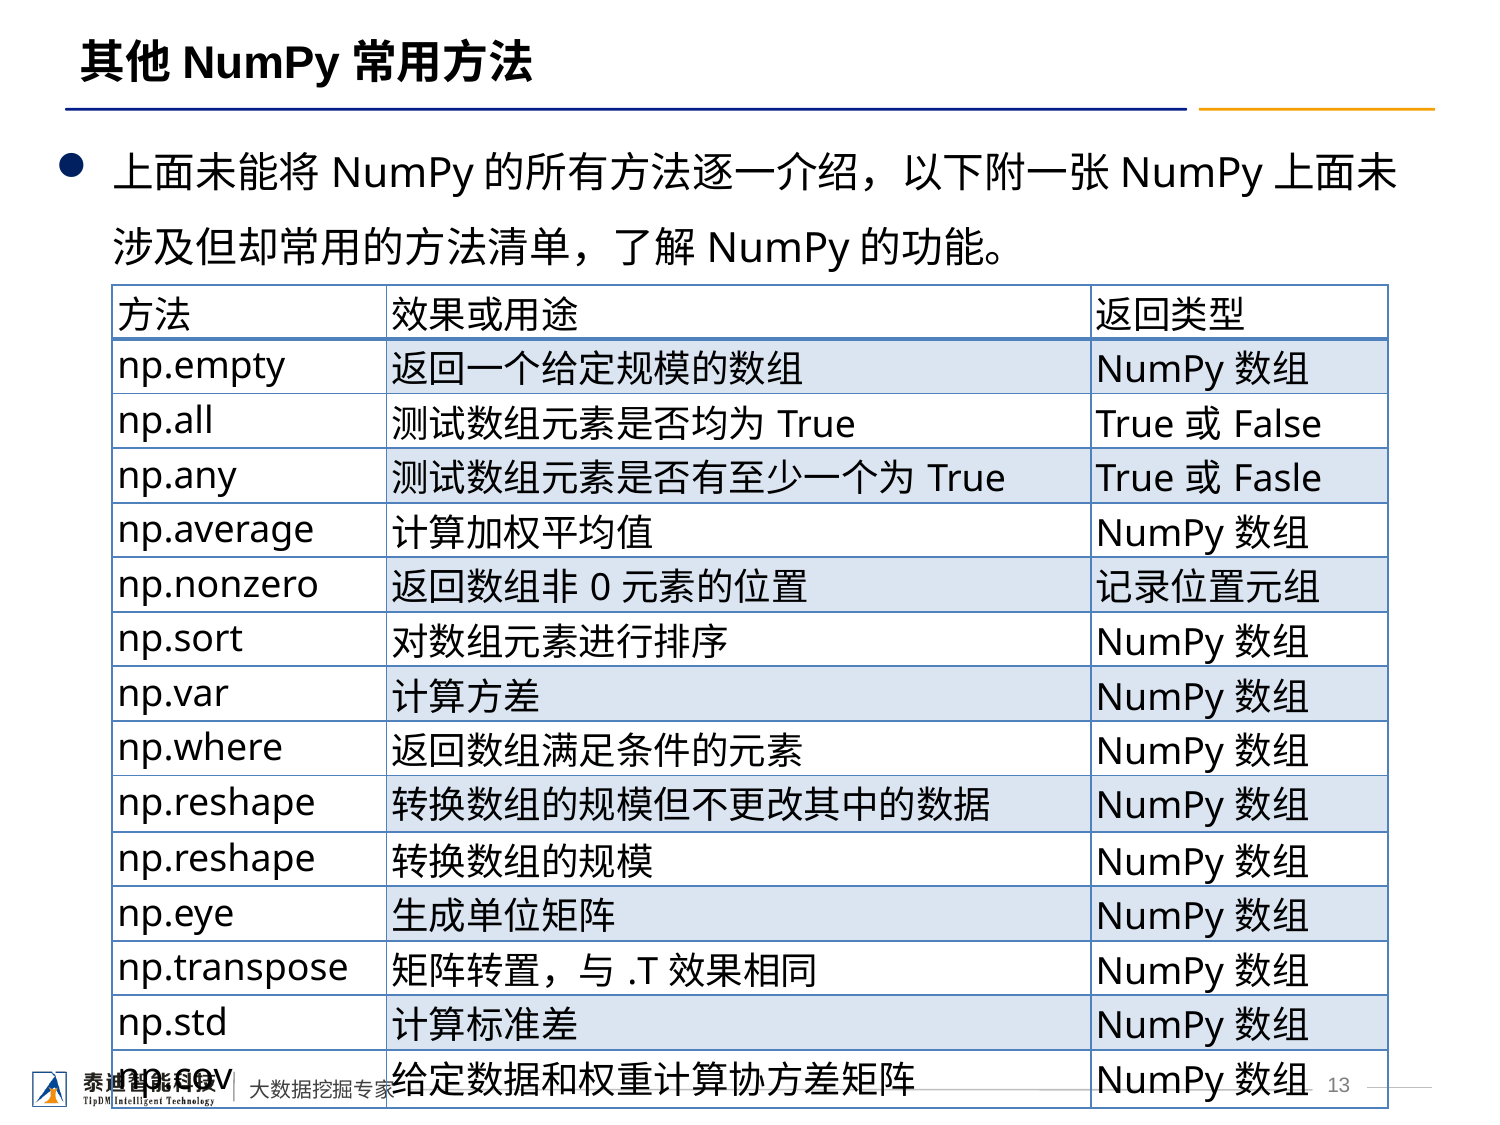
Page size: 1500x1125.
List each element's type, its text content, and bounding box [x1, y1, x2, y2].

table_cell NumPy数组 [1092, 942, 1387, 994]
table_cell NumPy数组 [1092, 887, 1387, 940]
table_cell NumPy数组 [1092, 722, 1387, 775]
table_cell 给定数据和权重计算协方差矩阵 [387, 1051, 1090, 1107]
table_cell 测试数组元素是否均为True [387, 394, 1090, 447]
table_cell 计算加权平均值 [387, 504, 1090, 556]
table_cell NumPy数组 [1092, 504, 1387, 556]
table_cell np.transpose [113, 942, 386, 994]
table_cell NumPy数组 [1092, 833, 1387, 885]
table_cell NumPy数组 [1092, 1051, 1387, 1107]
table_cell 计算标准差 [387, 996, 1090, 1049]
table_cell np.average [113, 504, 386, 556]
table_cell np.empty [113, 341, 386, 393]
table_cell 对数组元素进行排序 [387, 613, 1090, 665]
table_cell np.var [113, 667, 386, 720]
table_cell 返回一个给定规模的数组 [387, 341, 1090, 393]
table_cell 测试数组元素是否有至少一个为True [387, 449, 1090, 502]
table_cell np.eye [113, 887, 386, 940]
table_cell NumPy数组 [1092, 341, 1387, 393]
table_cell NumPy数组 [1092, 996, 1387, 1049]
table_cell 矩阵转置，与.T效果相同 [387, 942, 1090, 994]
table_cell 生成单位矩阵 [387, 887, 1090, 940]
table_cell np.cov [113, 1051, 386, 1107]
table_cell NumPy数组 [1092, 667, 1387, 720]
table_header 效果或用途 [387, 286, 1090, 337]
table_cell 返回数组满足条件的元素 [387, 722, 1090, 775]
table_cell 转换数组的规模但不更改其中的数据 [387, 776, 1090, 831]
table_cell np.where [113, 722, 386, 775]
table_cell np.any [113, 449, 386, 502]
table_cell np.nonzero [113, 558, 386, 611]
table_cell np.reshape [113, 833, 386, 885]
table_cell True或False [1092, 394, 1387, 447]
table_cell 返回数组非0元素的位置 [387, 558, 1090, 611]
table_cell np.reshape [113, 776, 386, 831]
text_box 上面未能将NumPy的所有方法逐一介绍，以下附一张NumPy上面未涉及但却常用的方法清单，了解NumPy的功能。 [41, 113, 1424, 279]
table_cell 转换数组的规模 [387, 833, 1090, 885]
table_cell NumPy数组 [1092, 776, 1387, 831]
table_cell True或Fasle [1092, 449, 1387, 502]
table_header 方法 [113, 286, 386, 337]
picture [29, 1062, 218, 1111]
table_cell np.sort [113, 613, 386, 665]
table_cell np.std [113, 996, 386, 1049]
table_cell NumPy数组 [1092, 613, 1387, 665]
table_cell 计算方差 [387, 667, 1090, 720]
table_header 返回类型 [1092, 286, 1387, 337]
title 其他NumPy常用方法 [64, 25, 1430, 97]
table_cell np.all [113, 394, 386, 447]
table_cell 记录位置元组 [1092, 558, 1387, 611]
